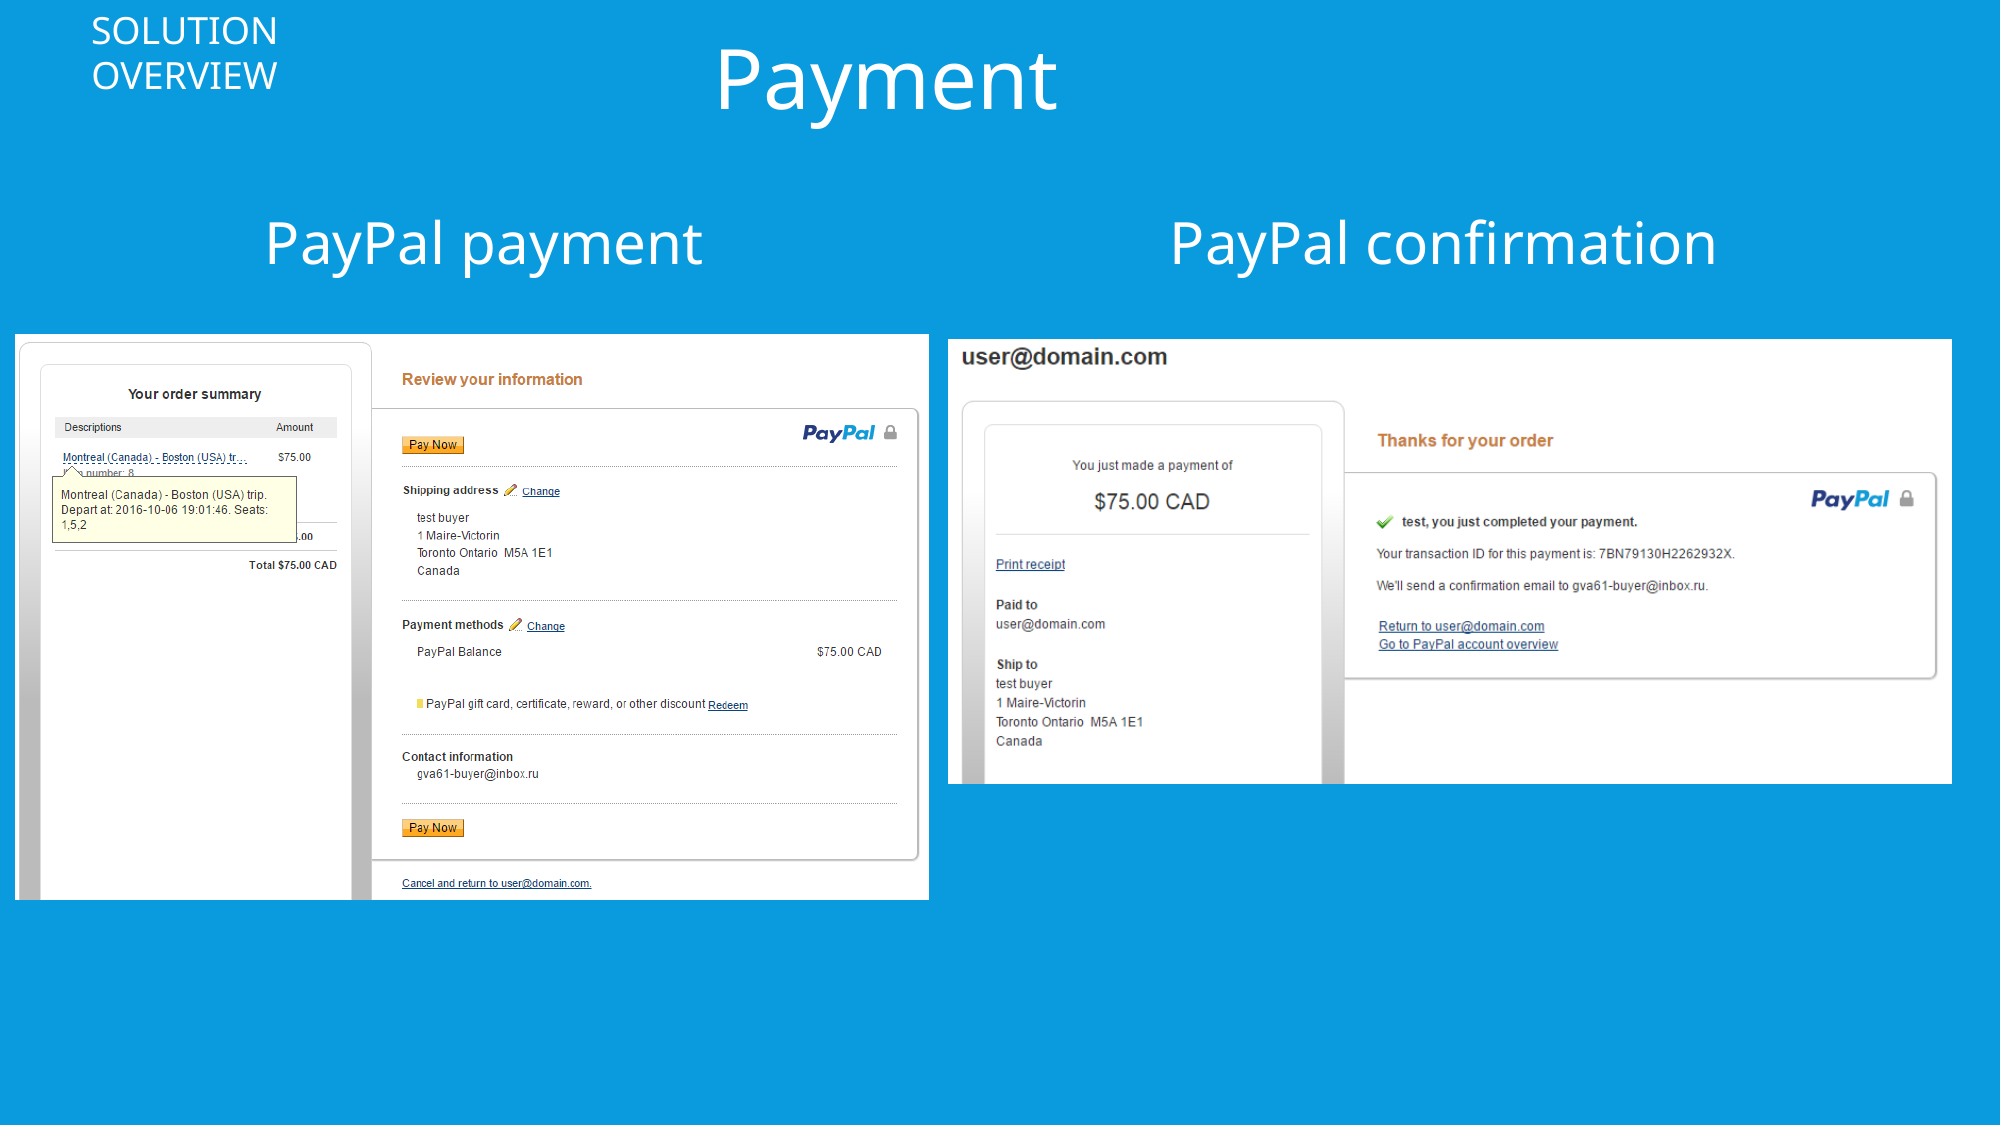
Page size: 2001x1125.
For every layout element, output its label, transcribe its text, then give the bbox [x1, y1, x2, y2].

text_box PayPal payment [15, 199, 948, 284]
text_box SOLUTION OVERVIEW [0, 0, 390, 105]
picture [949, 340, 1951, 783]
text_box Payment [698, 18, 1074, 134]
picture [16, 335, 928, 899]
text_box [1313, 267, 1961, 417]
text_box PayPal confirmation [948, 199, 1941, 284]
